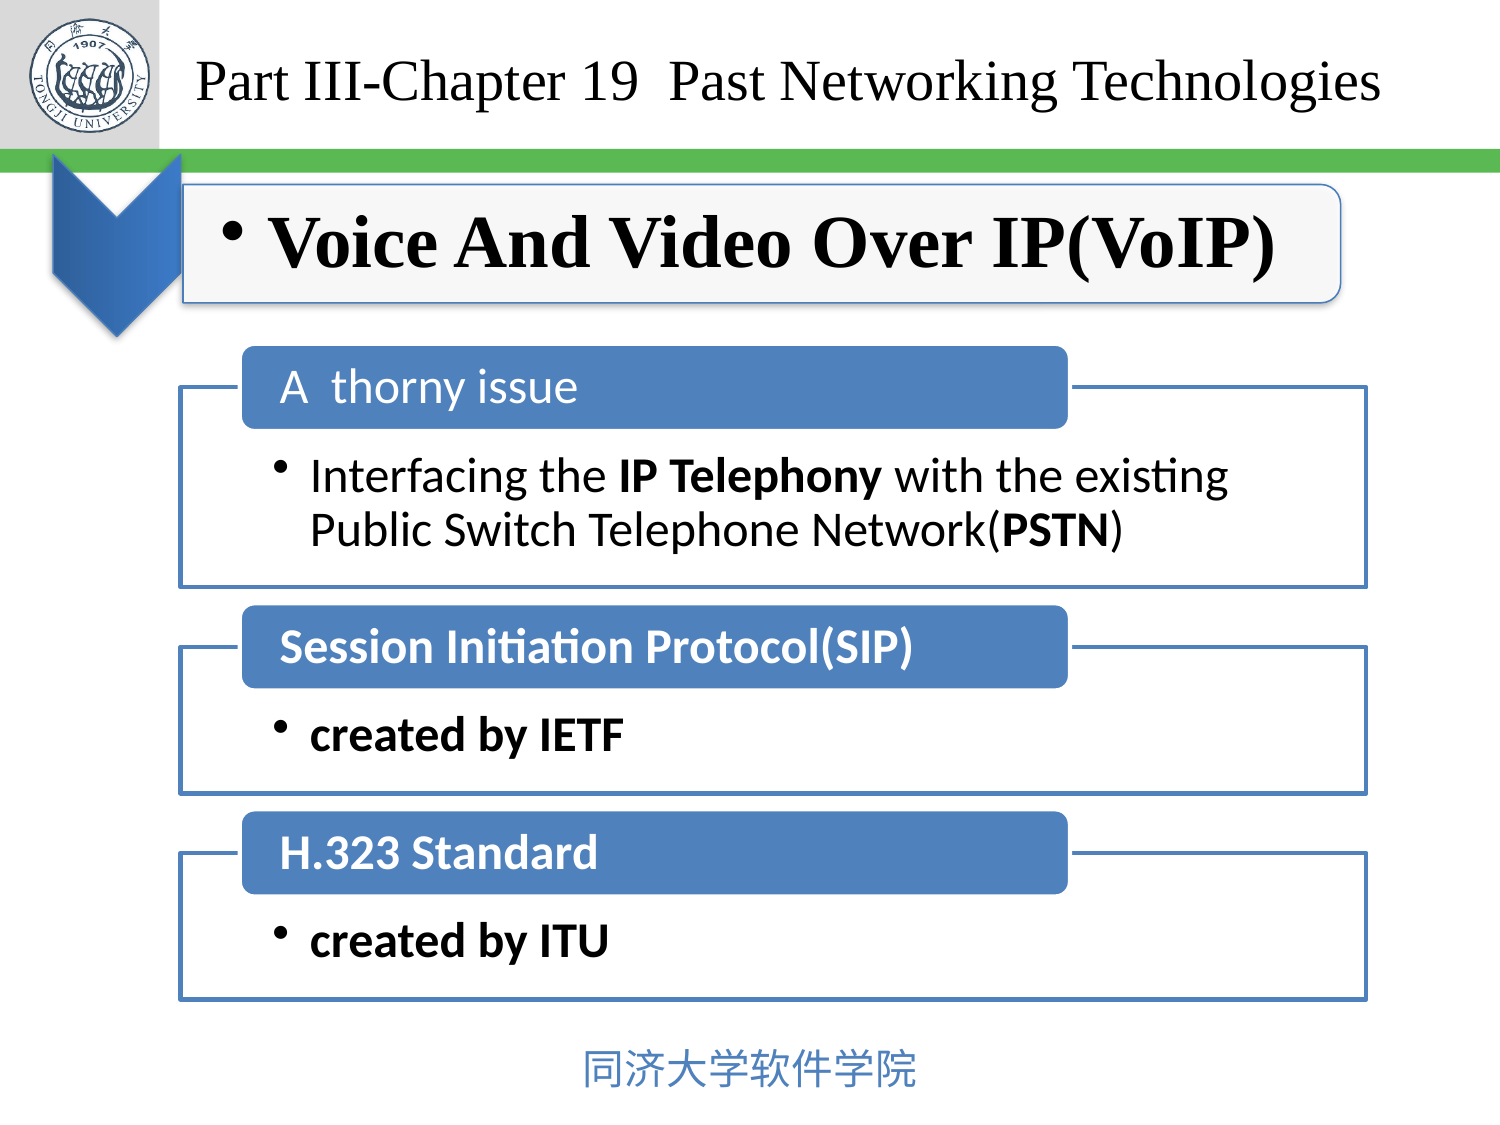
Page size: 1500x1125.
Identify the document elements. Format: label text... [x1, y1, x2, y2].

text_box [182, 184, 1341, 304]
picture [29, 18, 151, 133]
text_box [180, 333, 1367, 1010]
title Part III-Chapter 19 Past Networking Technologies [180, 3, 1471, 151]
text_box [52, 154, 181, 337]
